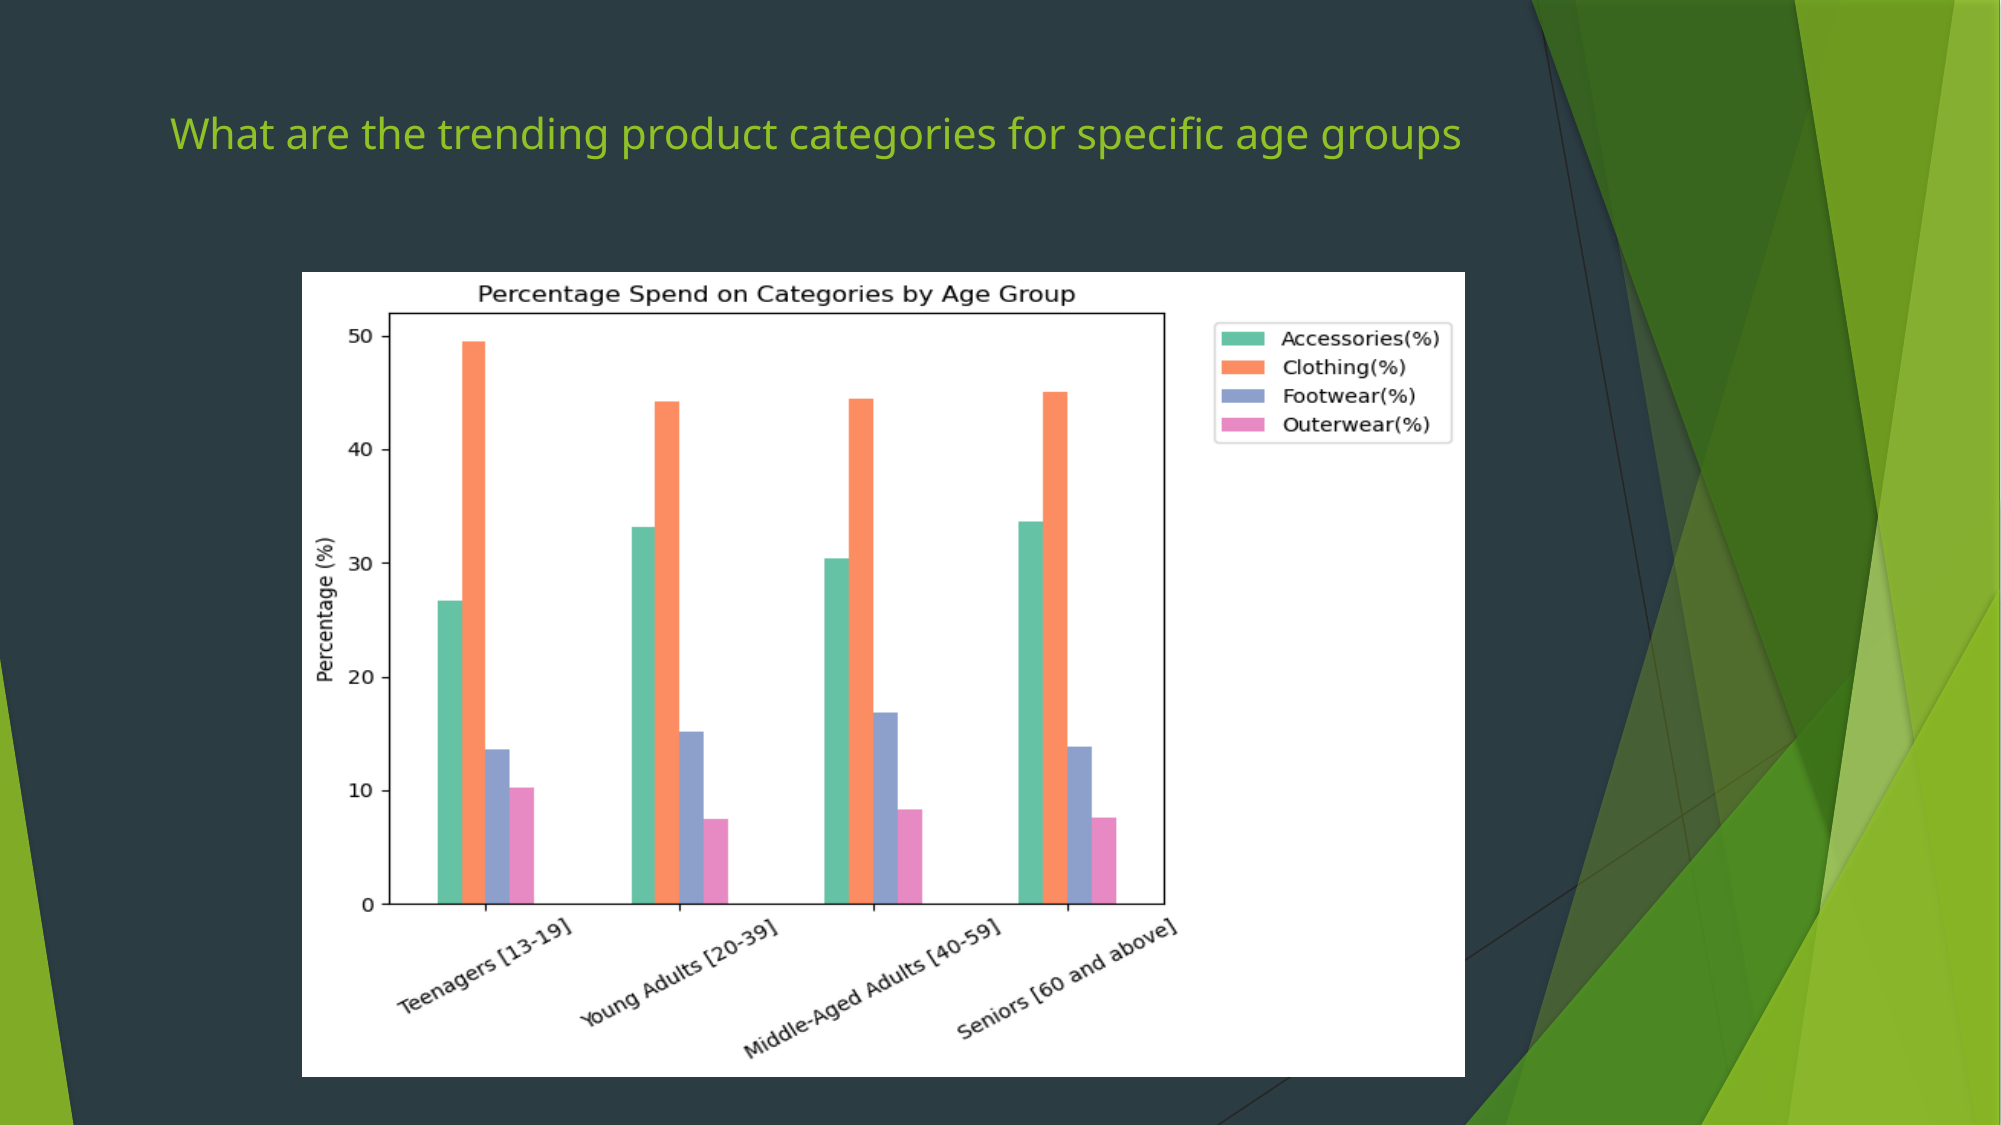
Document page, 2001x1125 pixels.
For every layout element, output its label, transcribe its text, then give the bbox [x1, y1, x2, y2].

title What are the trending product categories for specific age groups [111, 99, 1522, 252]
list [302, 271, 1466, 1077]
